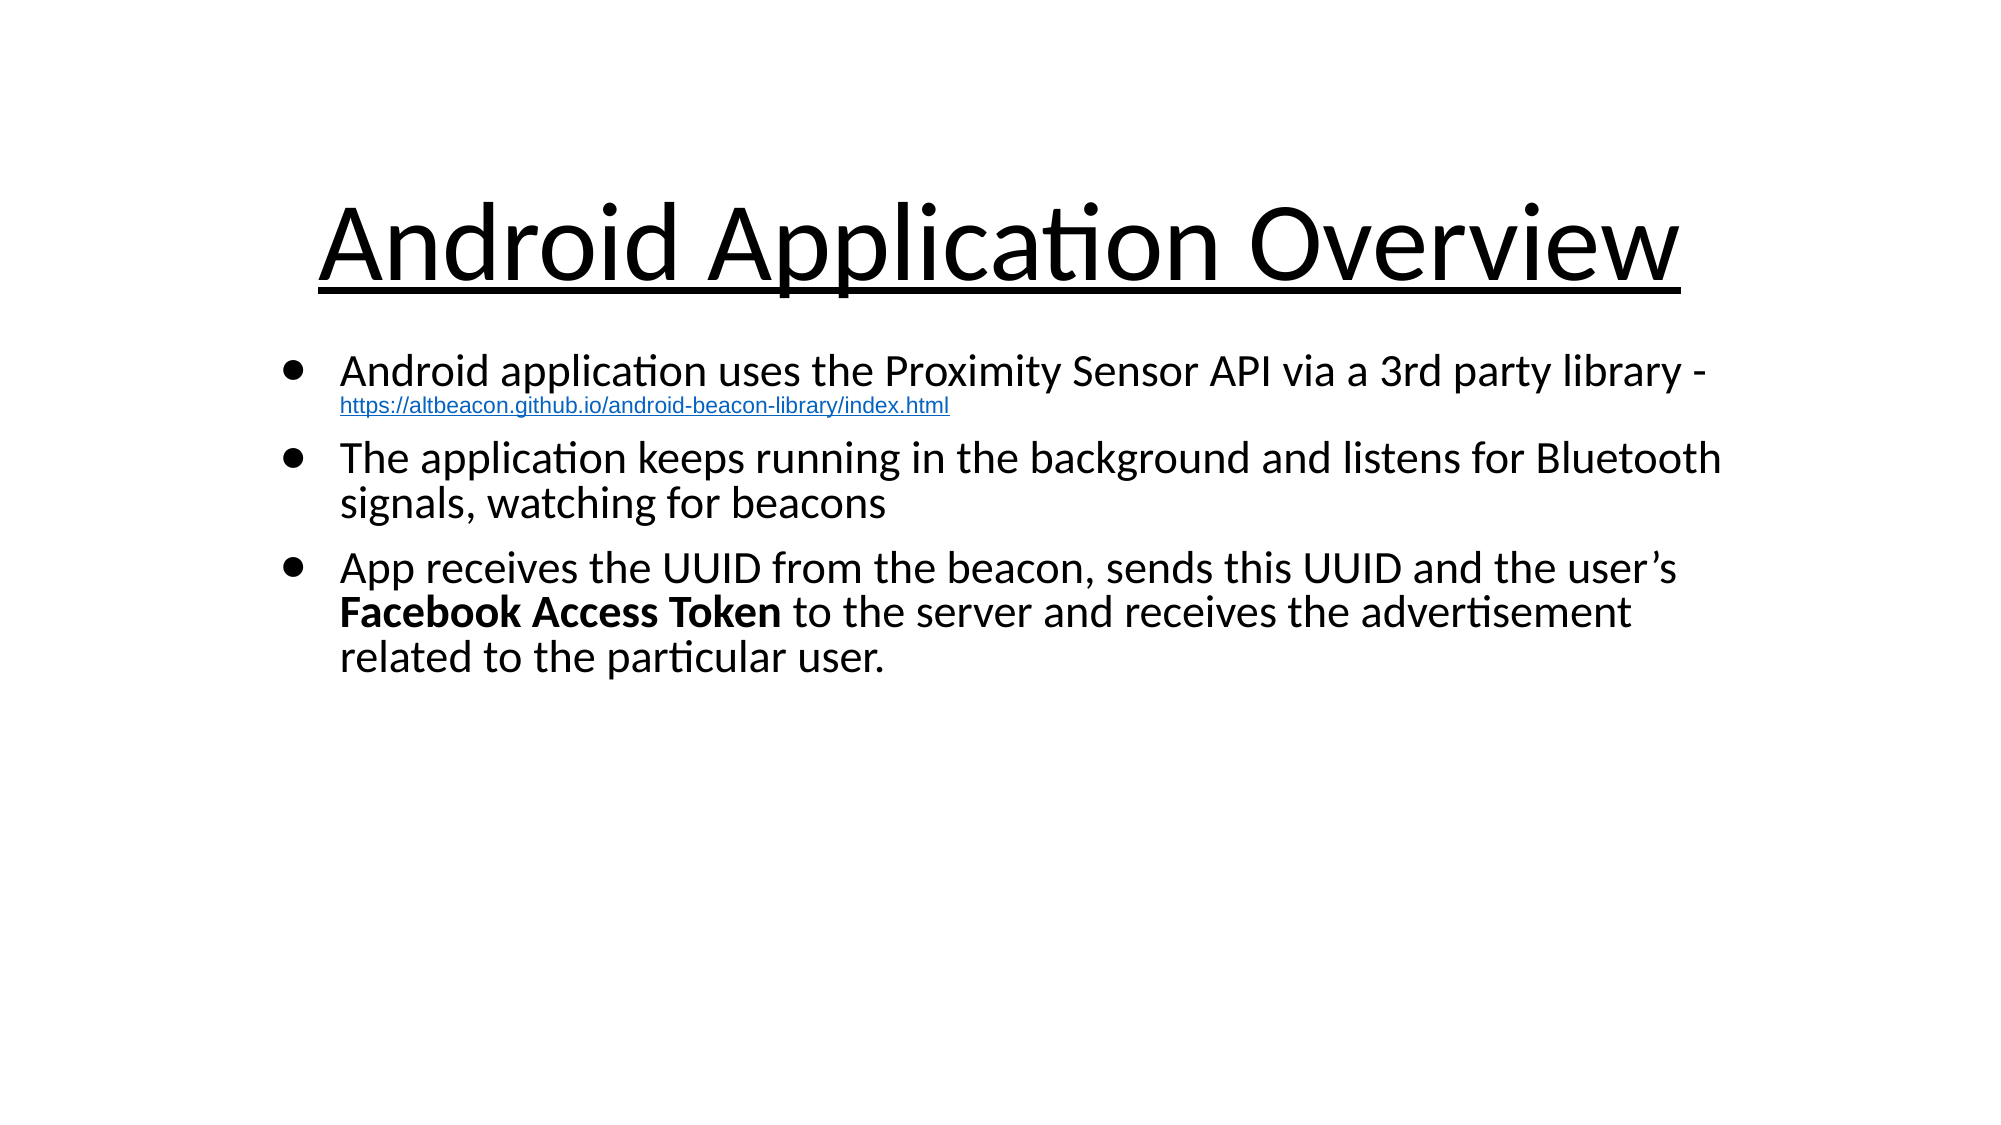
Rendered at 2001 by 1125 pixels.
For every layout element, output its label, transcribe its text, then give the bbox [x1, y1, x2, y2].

subtitle Android application uses the Proximity Sensor API via a 3rd party library - https://altbeacon.github.io/android-beacon-library/index.html The application keeps running in the background and listens for Bluetooth signals, watching for beacons App receives the UUID from the beacon, sends this UUID and the user’s Facebook Access Token to the server and receives the advertisement related to the particular user. [249, 343, 1750, 985]
title Android Application Overview [249, 184, 1750, 313]
